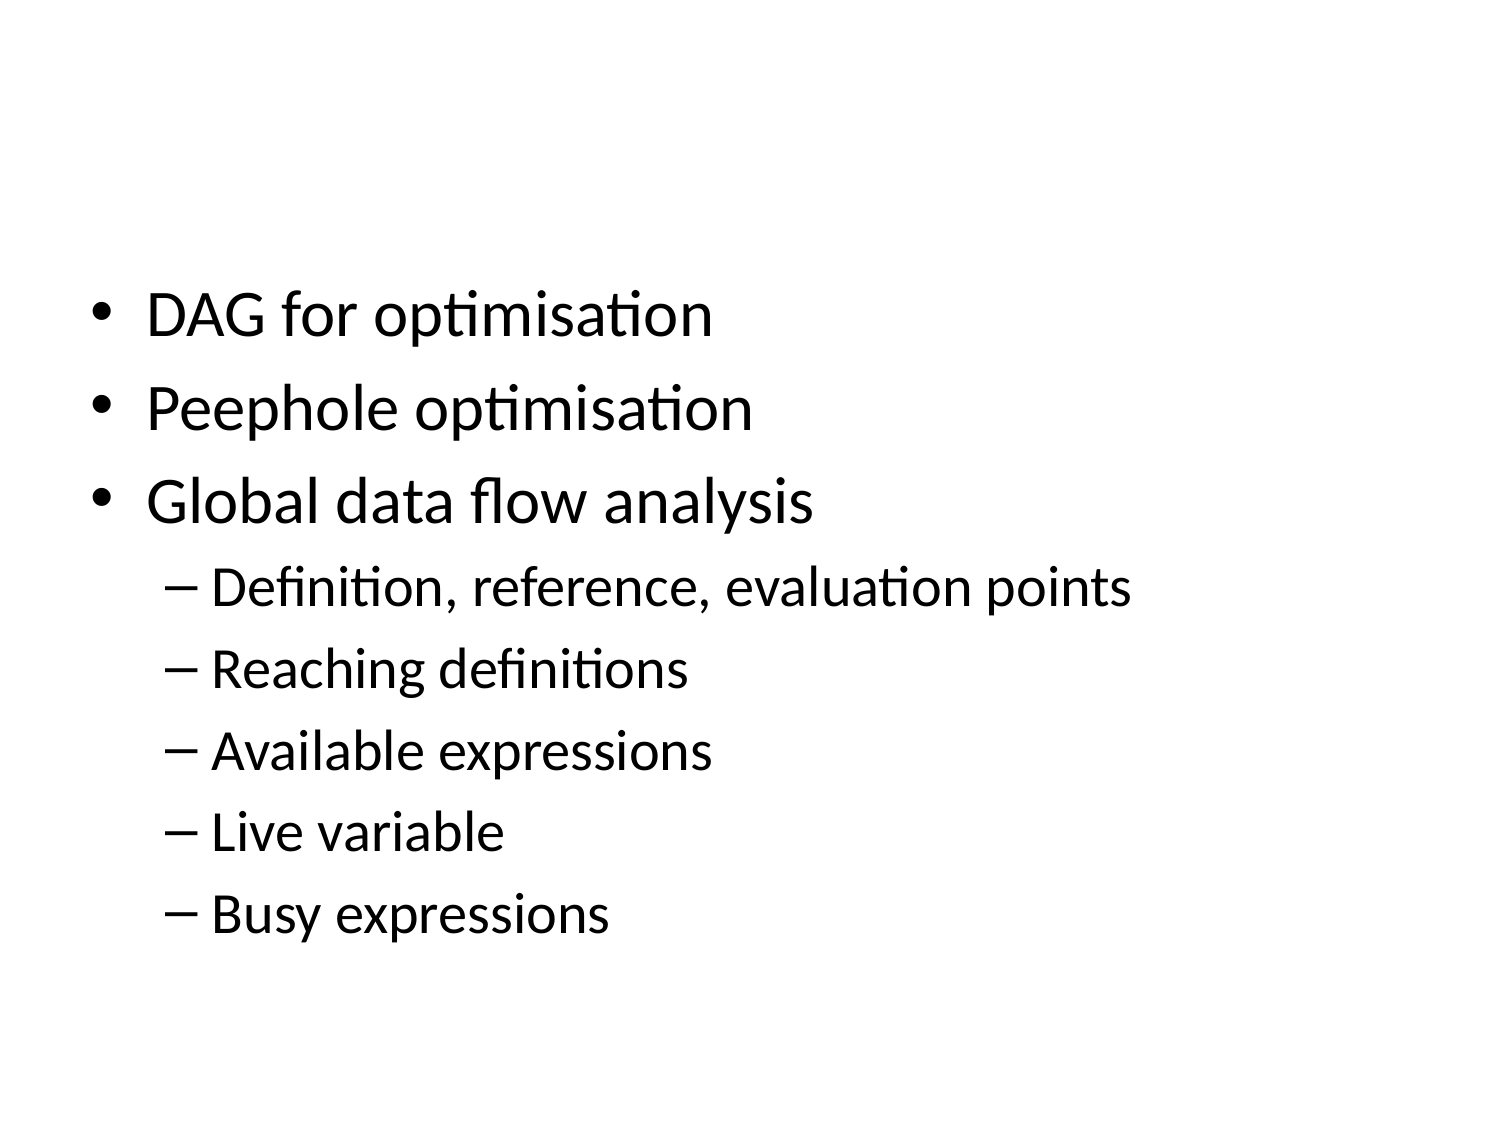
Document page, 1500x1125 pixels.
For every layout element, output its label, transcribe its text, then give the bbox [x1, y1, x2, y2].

list DAG for optimisation Peephole optimisation Global data flow analysis Definition, reference, evaluation points Reaching definitions Available expressions Live variable Busy expressions [75, 262, 1425, 1005]
